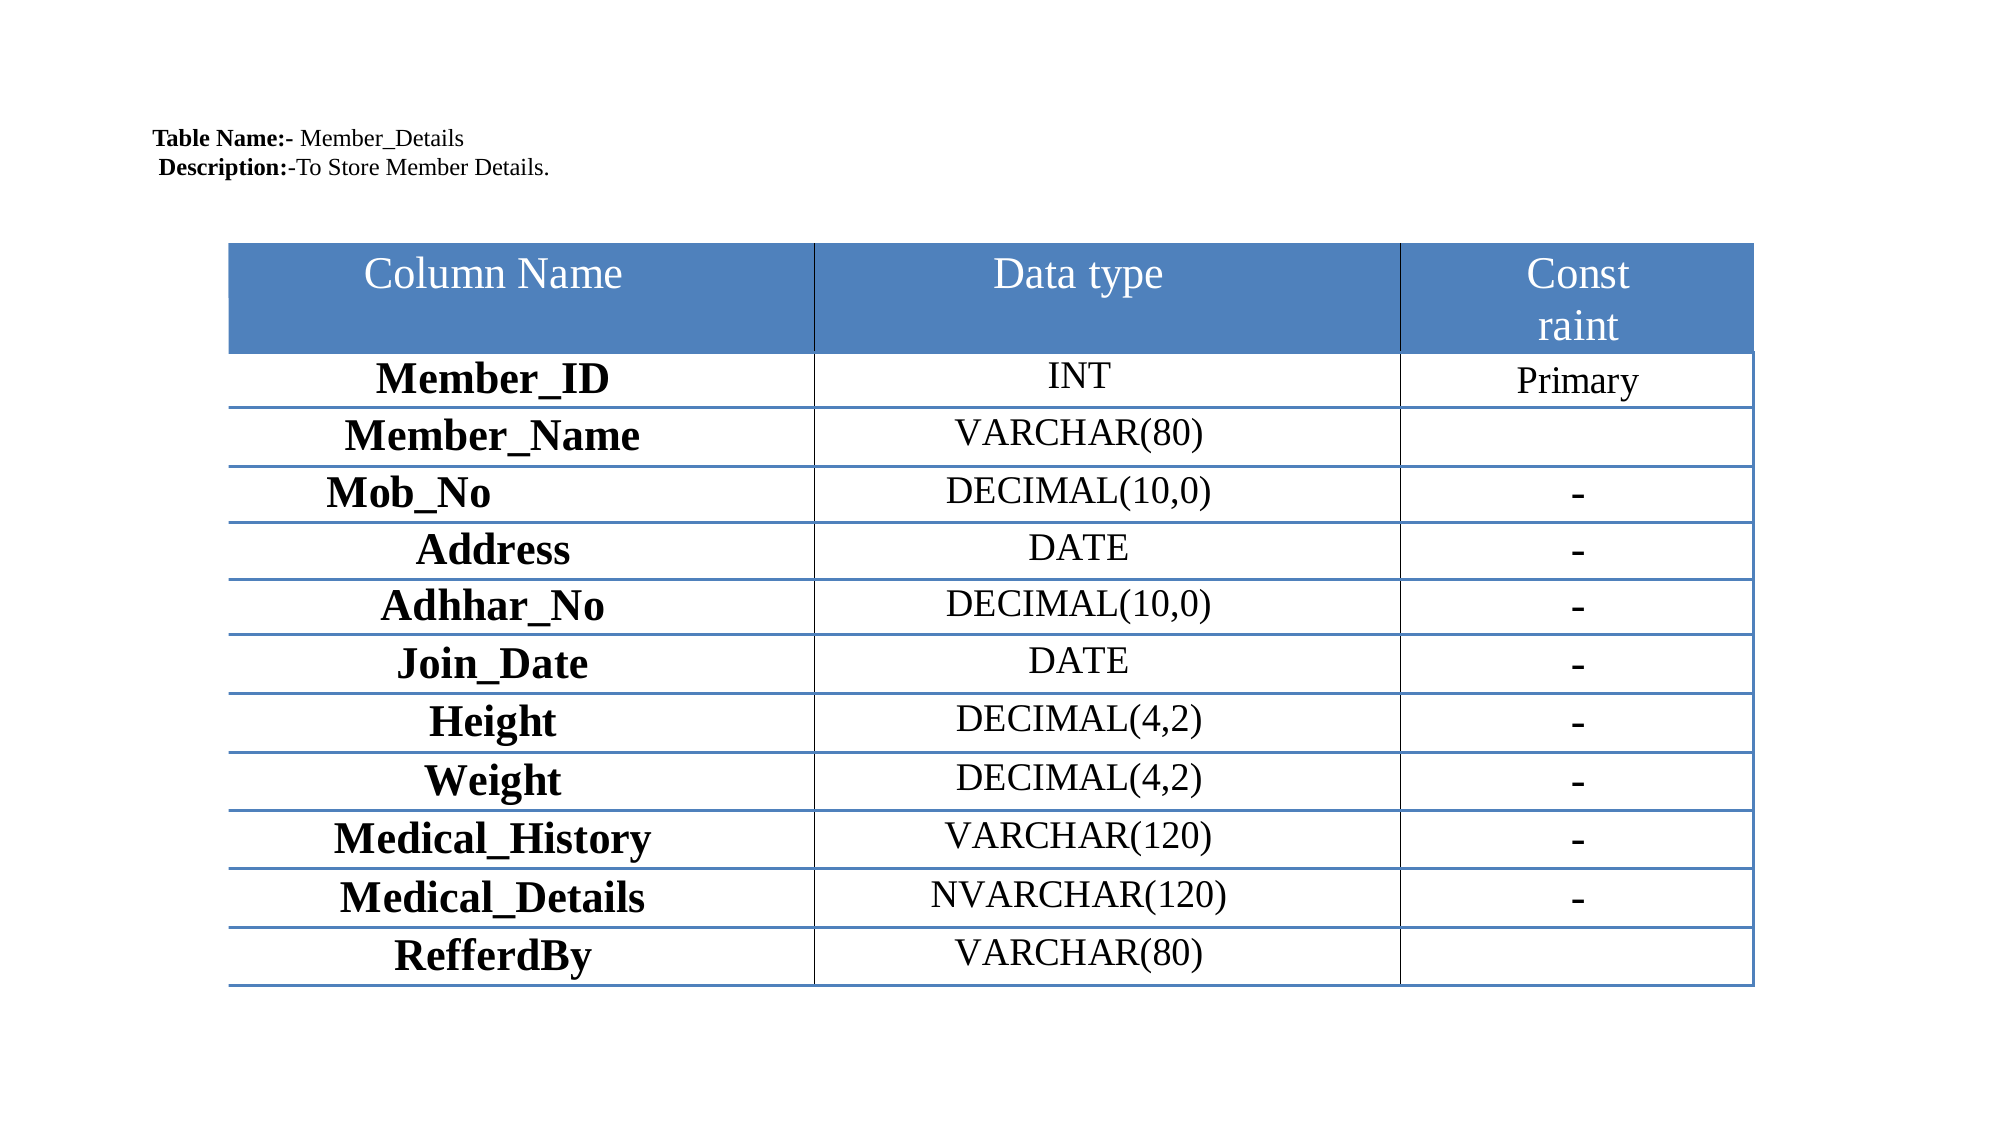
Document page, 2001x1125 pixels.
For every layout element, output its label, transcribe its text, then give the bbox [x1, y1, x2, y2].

title Table Name:- Member_Details Description:-To Store Member Details. [137, 59, 1863, 278]
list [228, 242, 1827, 1029]
